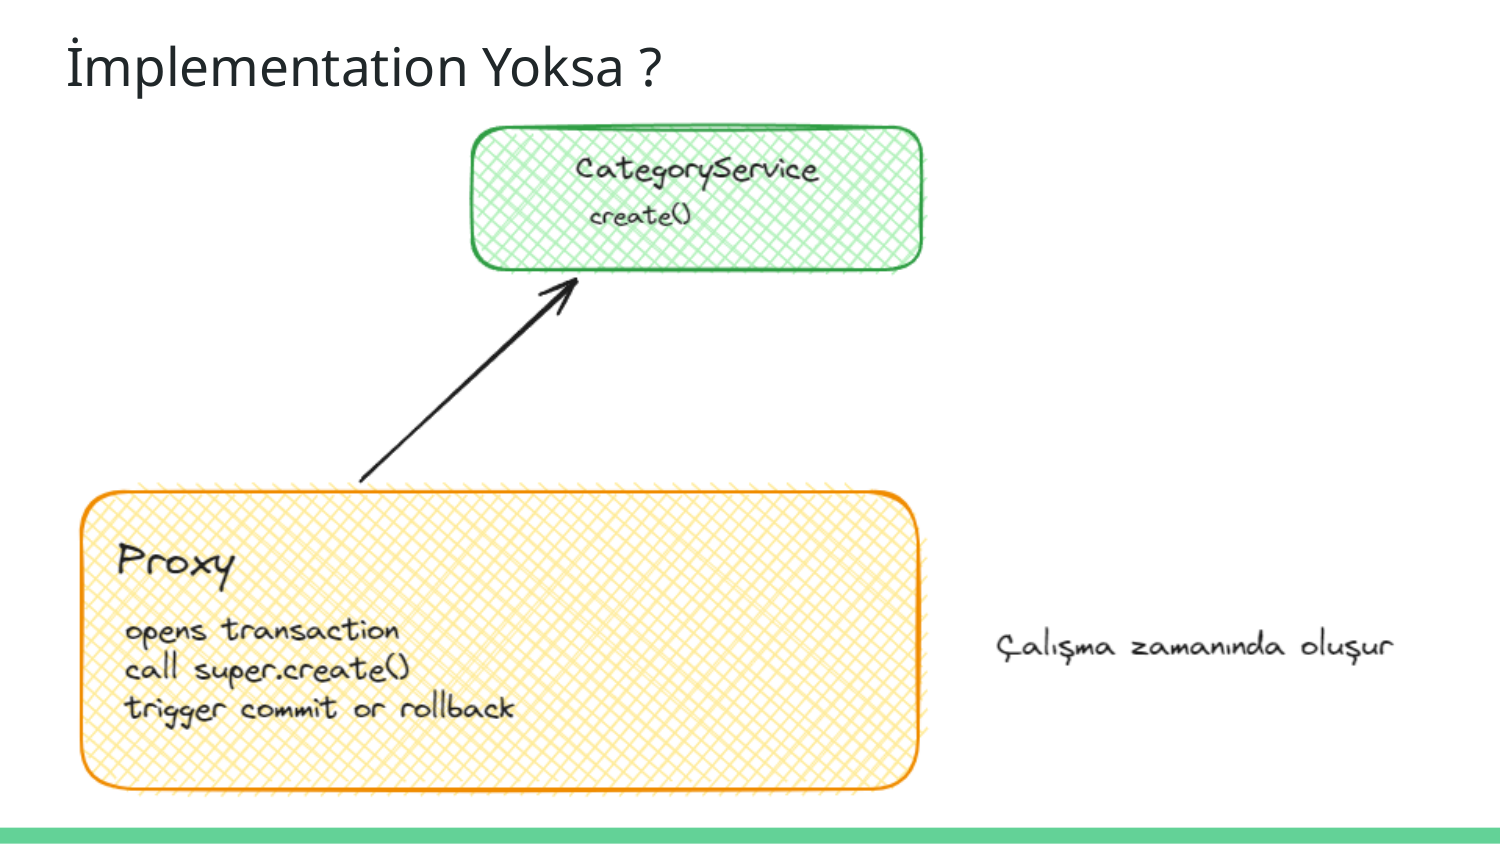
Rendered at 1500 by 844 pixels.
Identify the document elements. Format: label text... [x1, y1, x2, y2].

title İmplementation Yoksa ? [51, 18, 1449, 113]
picture [66, 112, 1408, 805]
